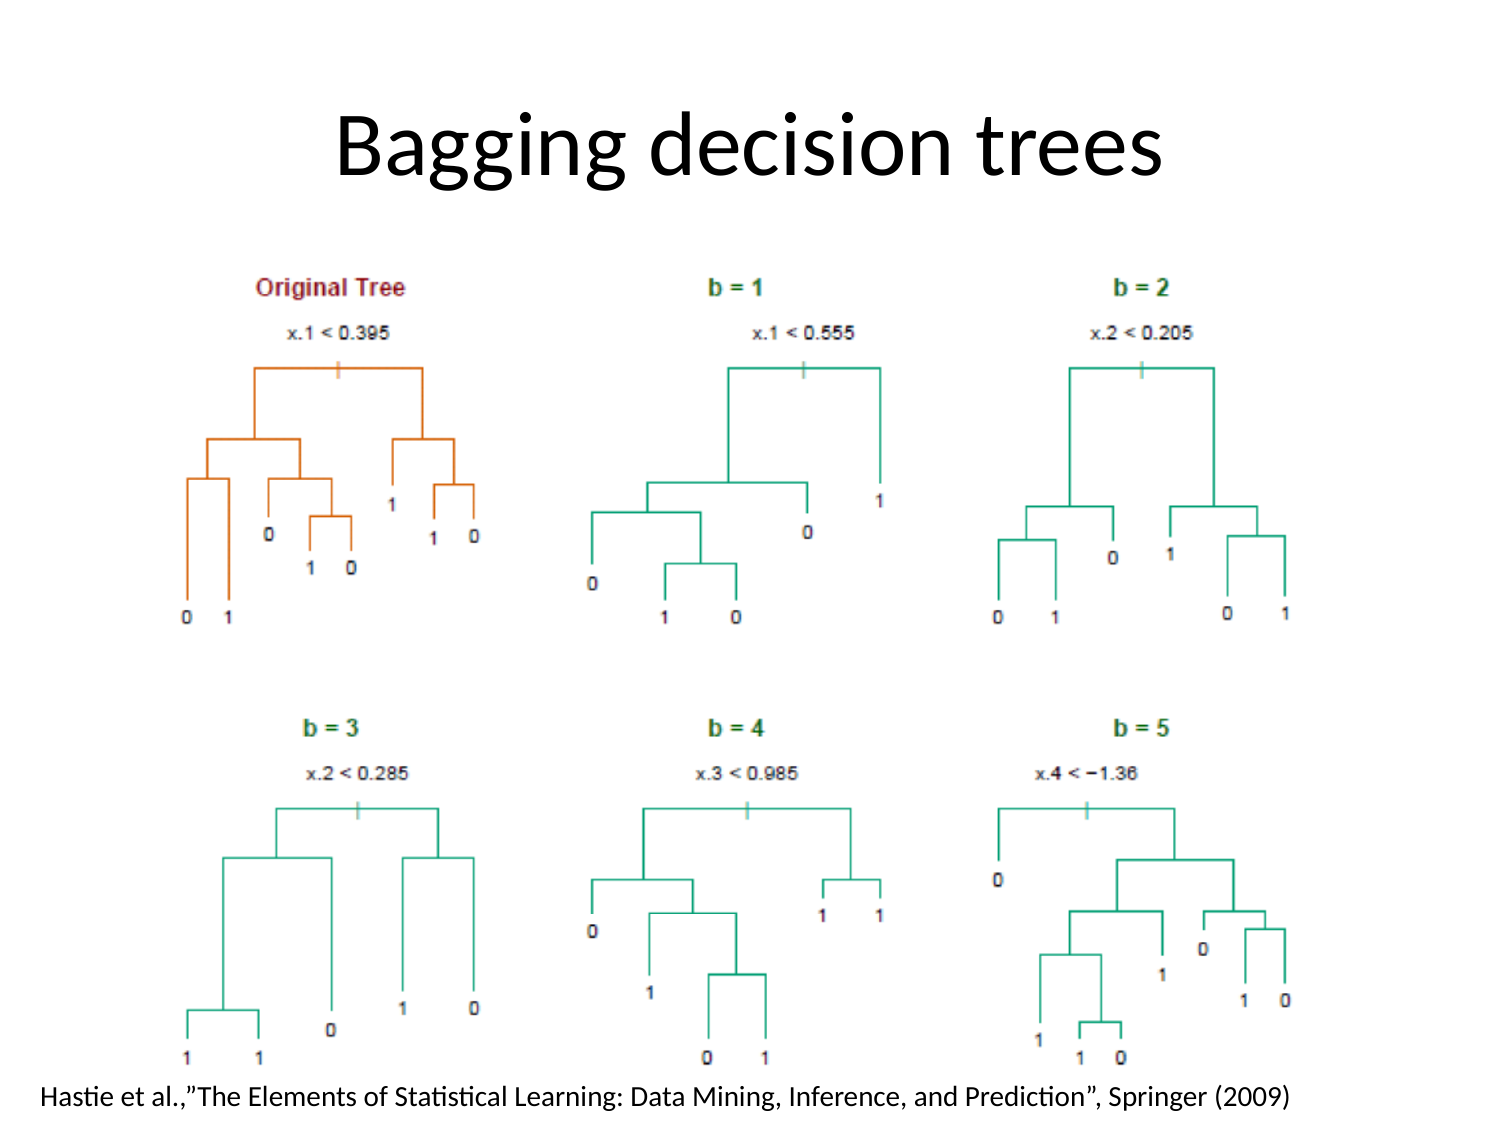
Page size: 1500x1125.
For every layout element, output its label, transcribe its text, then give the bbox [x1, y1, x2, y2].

text_box Hastie et al.,”The Elements of Statistical Learning: Data Mining, Inference, and Prediction”, Springer (2009) [25, 1088, 1500, 1120]
picture [0, 206, 1500, 1082]
title Bagging decision trees [75, 45, 1425, 204]
